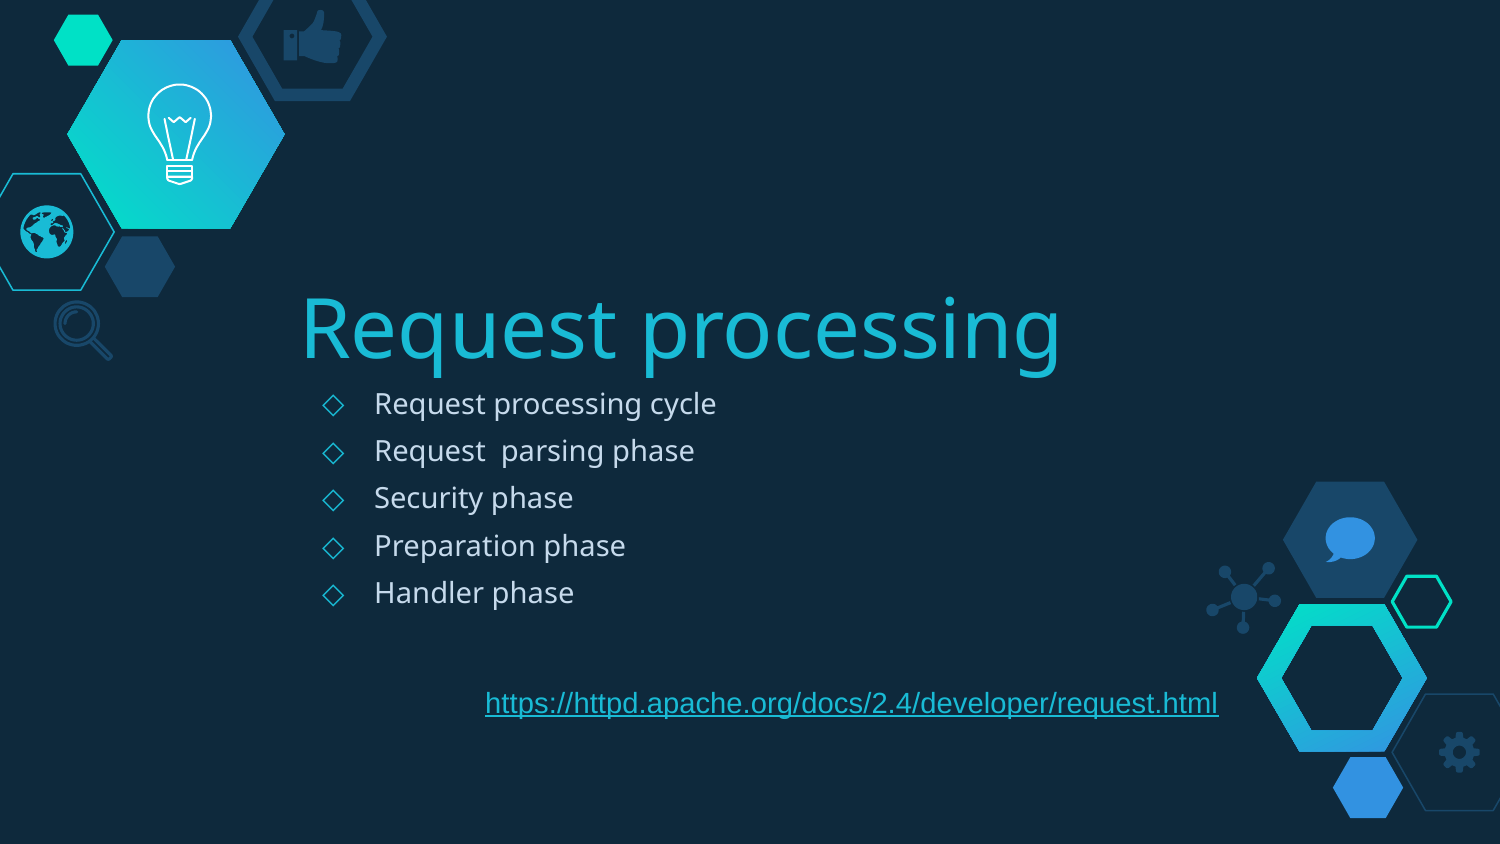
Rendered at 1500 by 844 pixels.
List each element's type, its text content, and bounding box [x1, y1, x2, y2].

text_box https://httpd.apache.org/docs/2.4/developer/request.html [470, 676, 1243, 727]
title Request processing [284, 284, 1178, 391]
list Request processing cycle Request parsing phase Security phase Preparation phase Handler phase [284, 369, 1096, 643]
